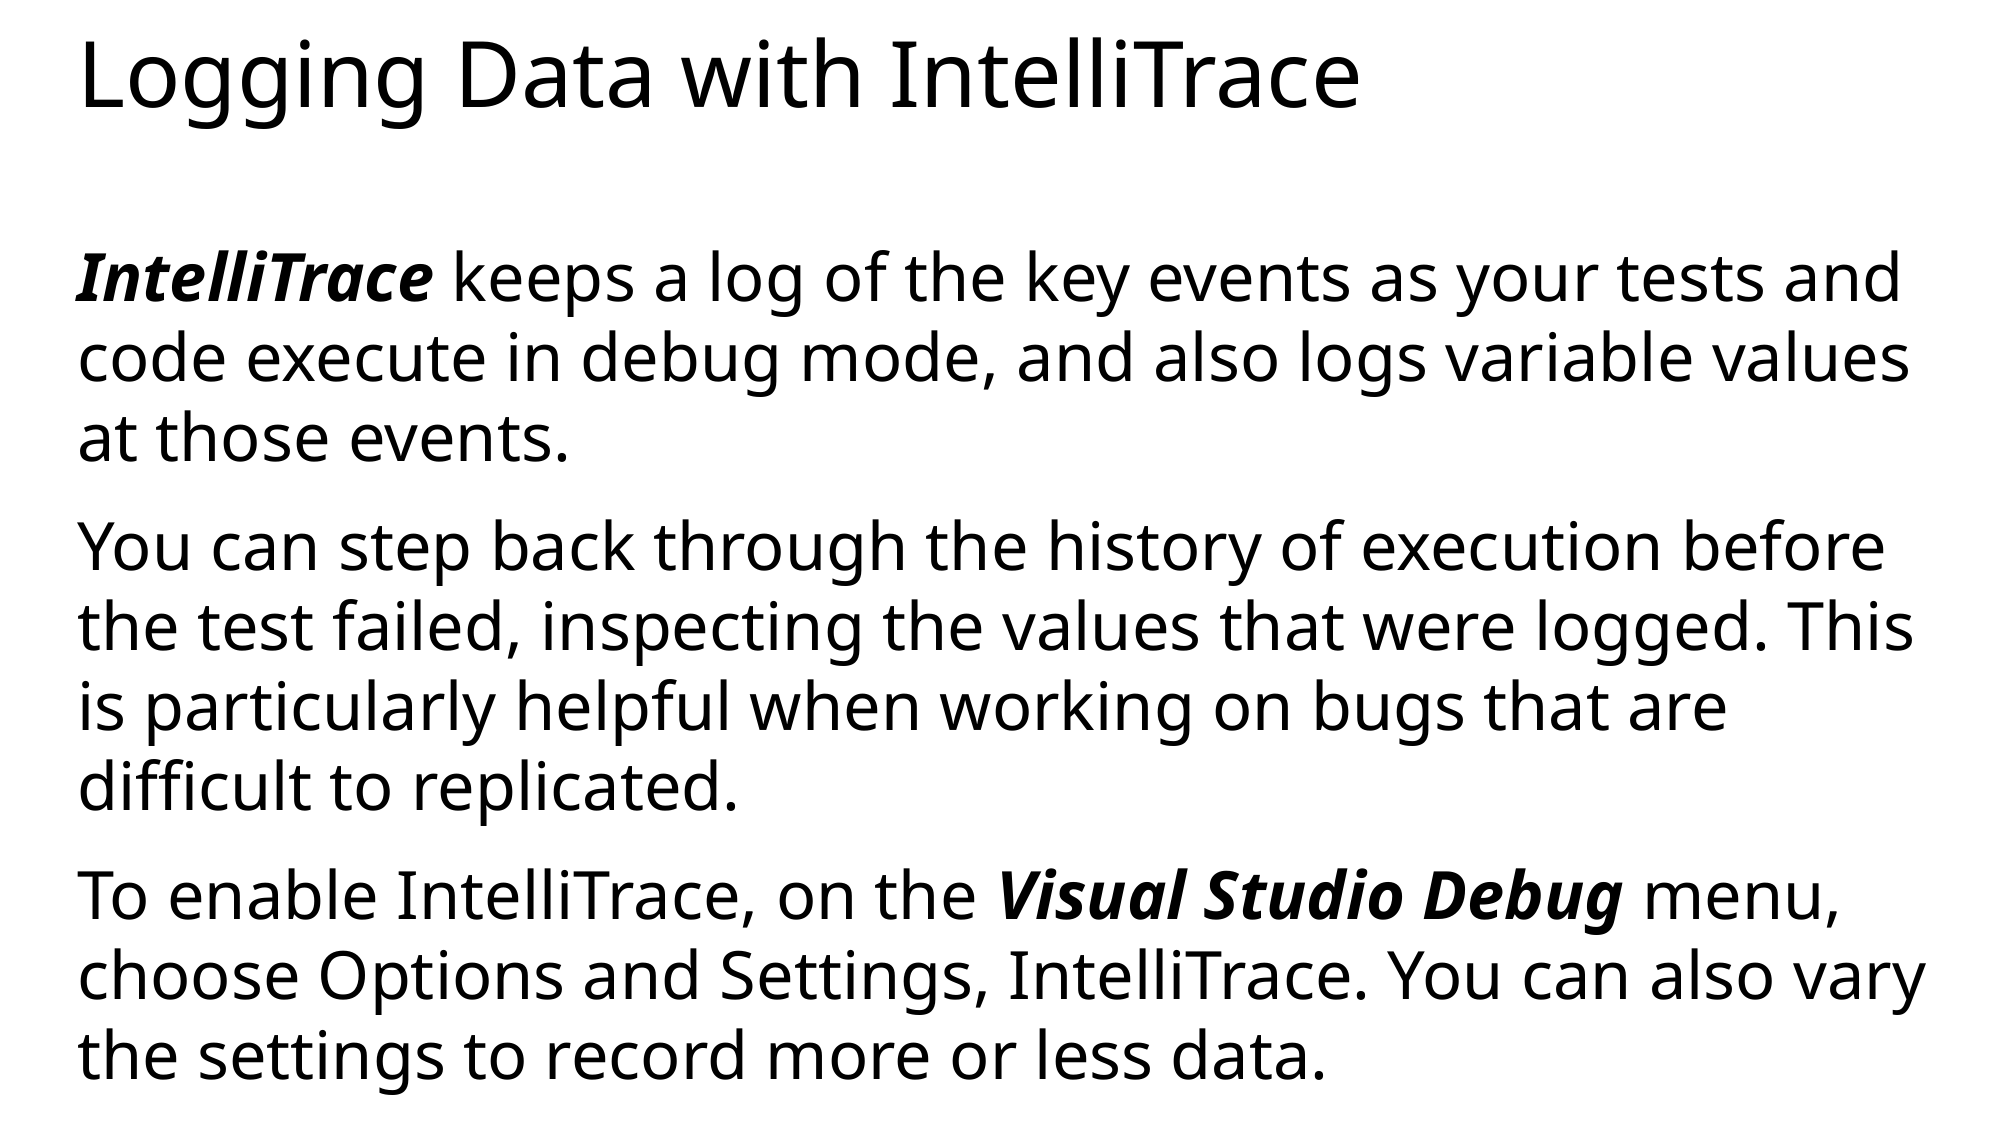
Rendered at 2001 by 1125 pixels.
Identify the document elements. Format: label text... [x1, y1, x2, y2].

title Logging Data with IntelliTrace [62, 29, 1953, 205]
list IntelliTrace keeps a log of the key events as your tests and code execute in debug mode, and also logs variable values at those events. You can step back through the history of execution before the test failed, inspecting the values that were logged. This is particularly helpful when working on bugs that are difficult to replicated. To enable IntelliTrace, on the Visual Studio Debug menu, choose Options and Settings, IntelliTrace. You can also vary the settings to record more or less data. [62, 227, 1953, 1096]
